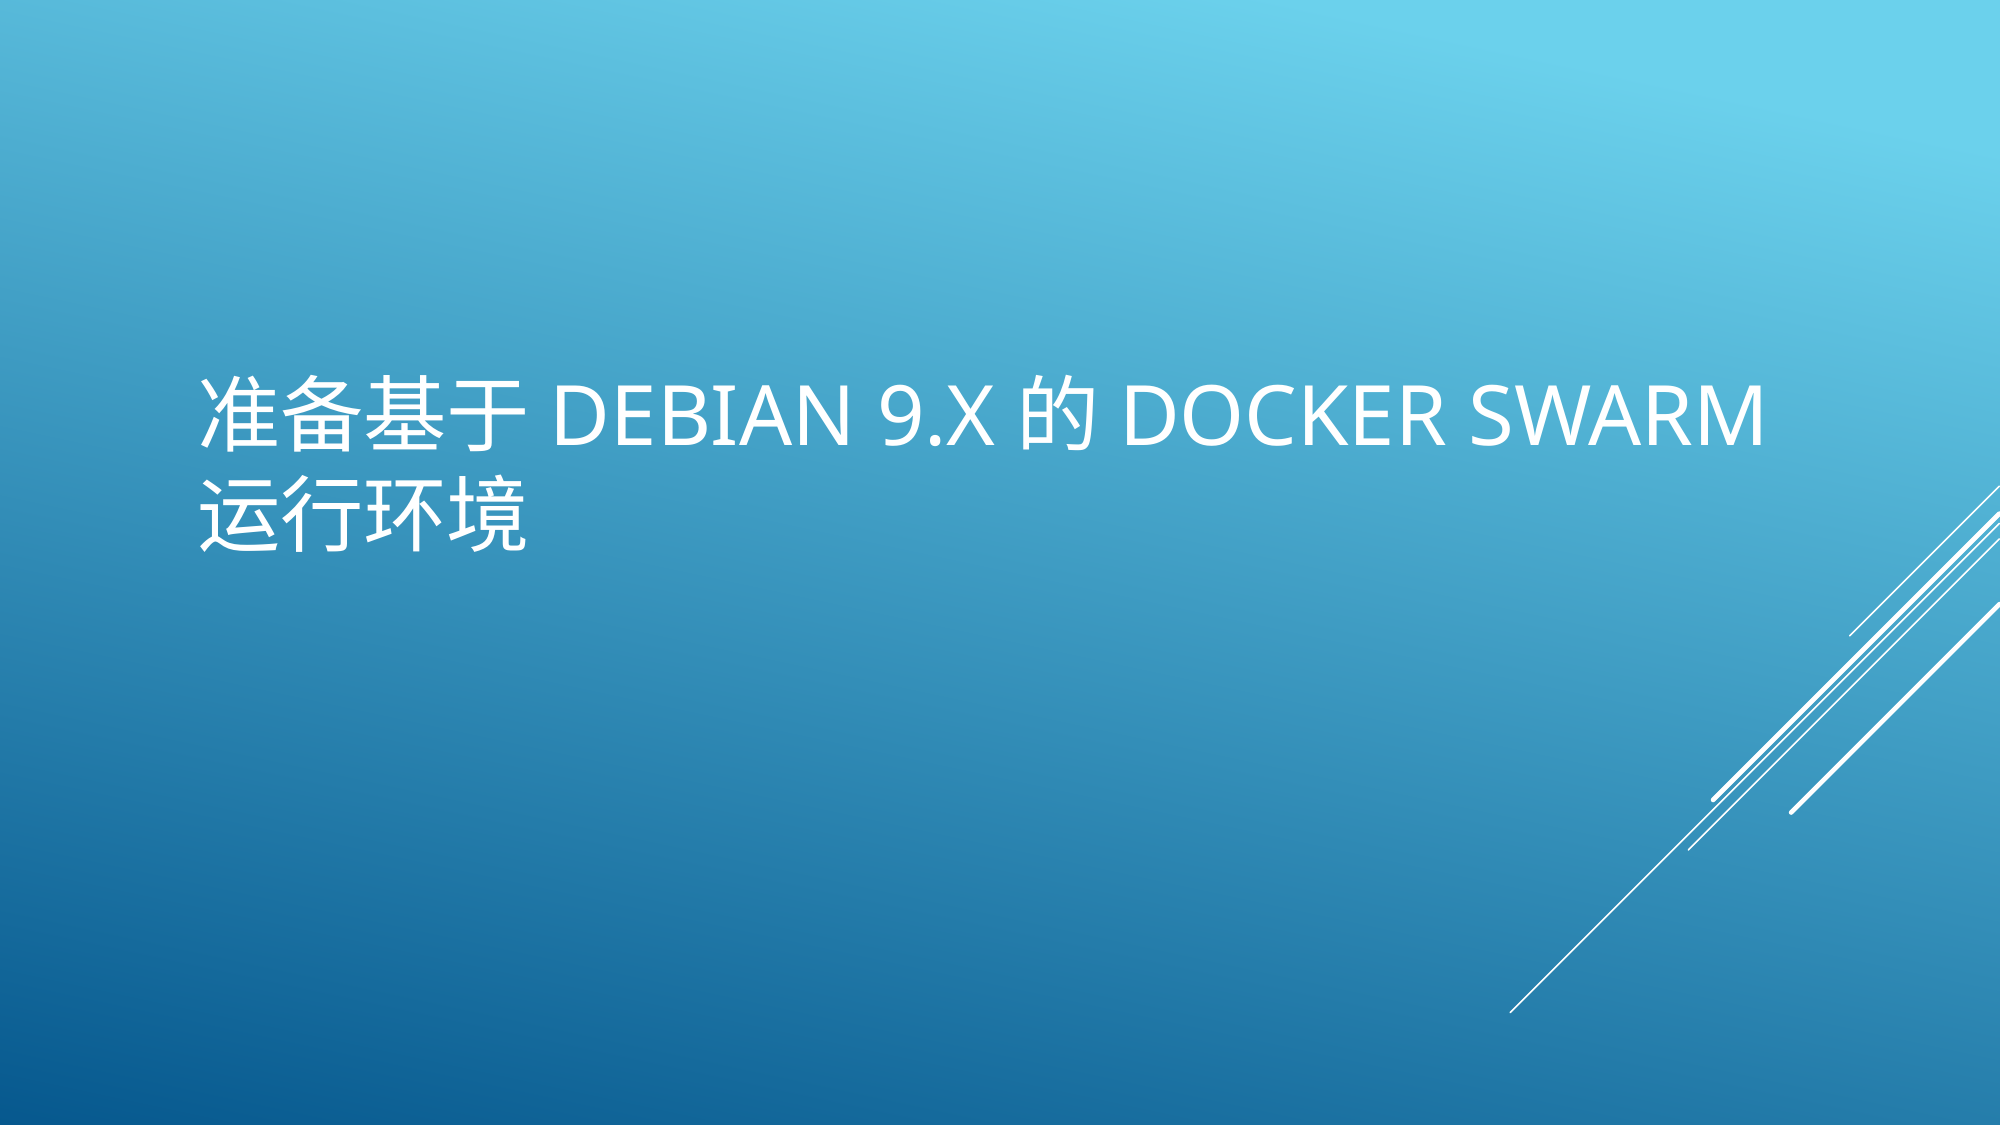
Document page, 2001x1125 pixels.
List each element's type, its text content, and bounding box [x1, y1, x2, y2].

title 准备基于DEBIAN 9.x的DOCKER SWARM运行环境 [182, 315, 1870, 609]
